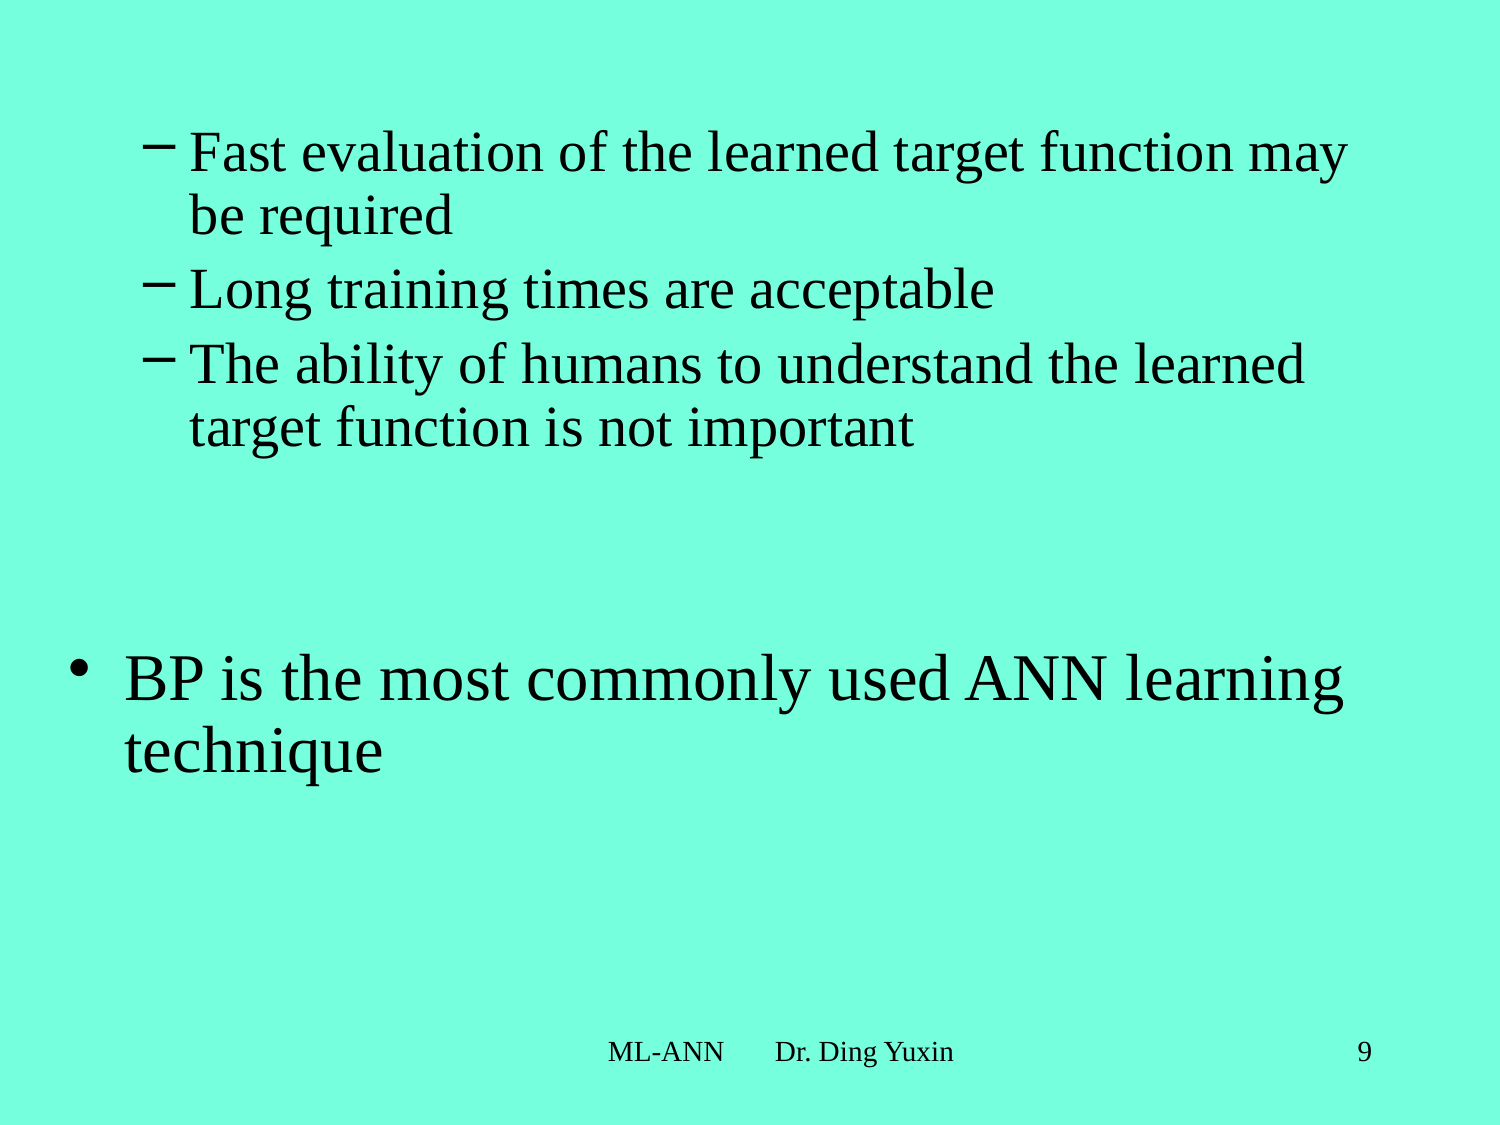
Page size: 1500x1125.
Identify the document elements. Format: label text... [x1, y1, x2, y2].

footer ML-ANN Dr. Ding Yuxin [324, 1025, 1238, 1100]
list Fast evaluation of the learned target function may be required Long training times are acceptable The ability of humans to understand the learned target function is not important BP is the most commonly used ANN learning technique [52, 113, 1424, 1001]
slide_number 9 [1262, 1025, 1388, 1100]
